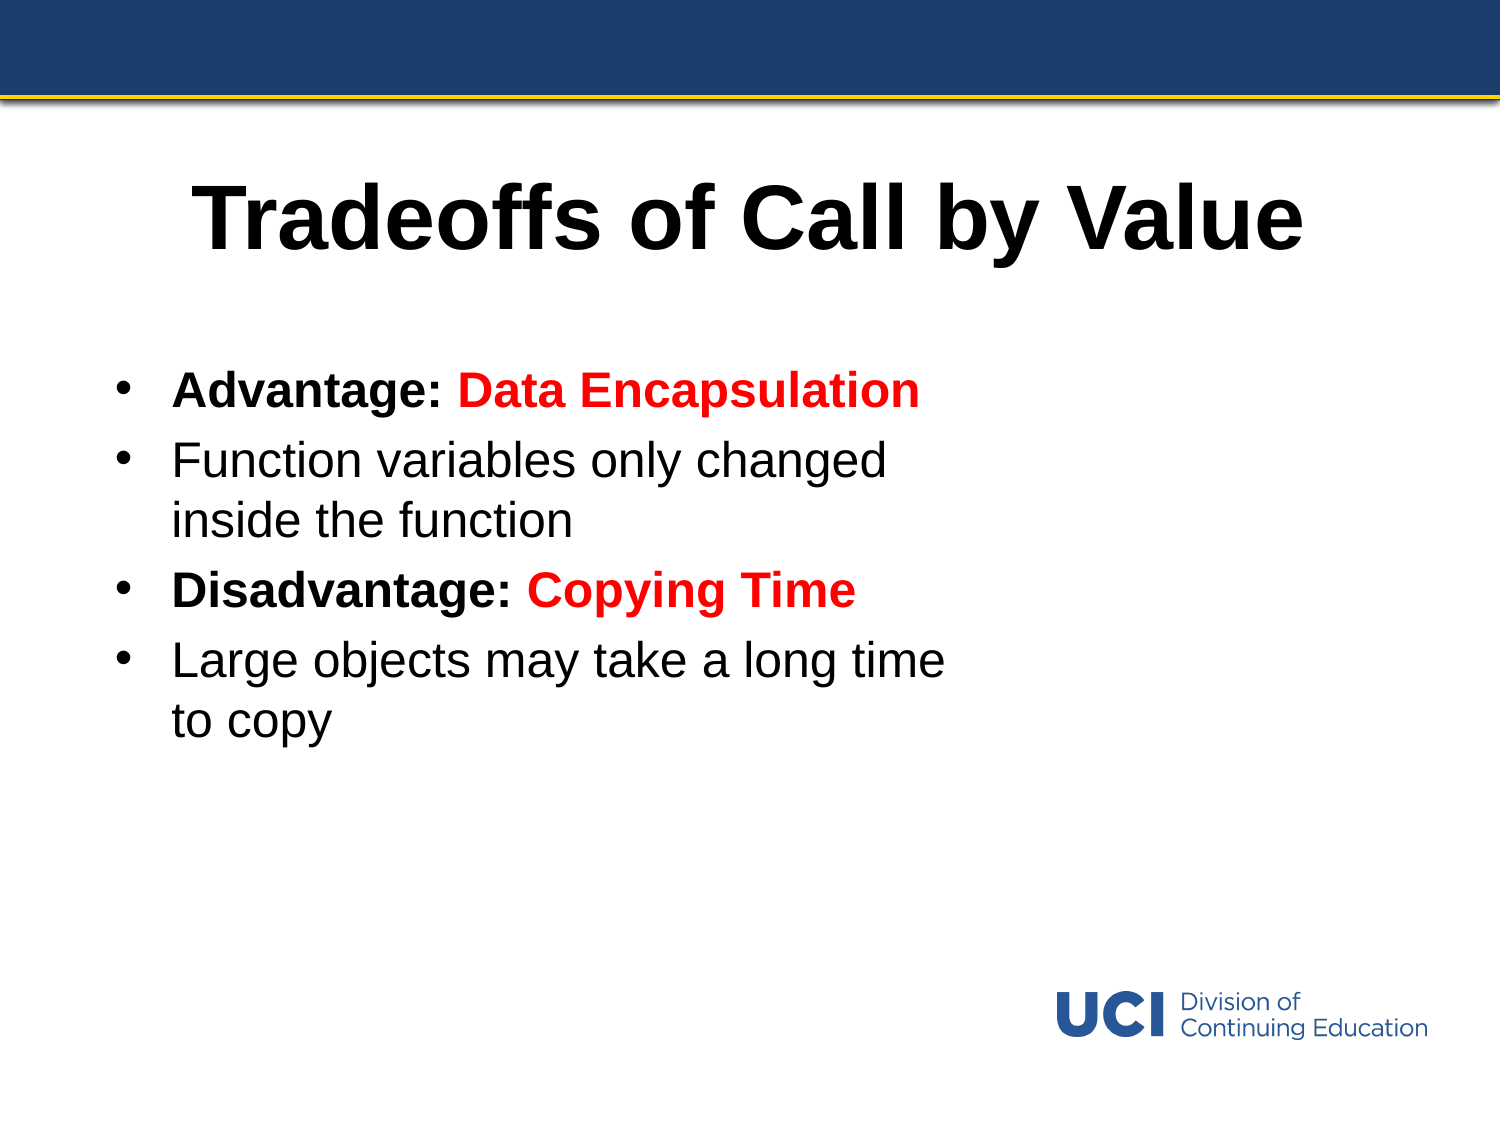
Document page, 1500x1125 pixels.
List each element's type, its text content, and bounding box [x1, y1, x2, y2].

title Tradeoffs of Call by Value [170, 111, 1328, 315]
picture [1057, 991, 1427, 1040]
text_box Advantage: Data Encapsulation Function variables only changed inside the function Disadvantage: Copying Time Large objects may take a long time to copy [99, 350, 963, 755]
